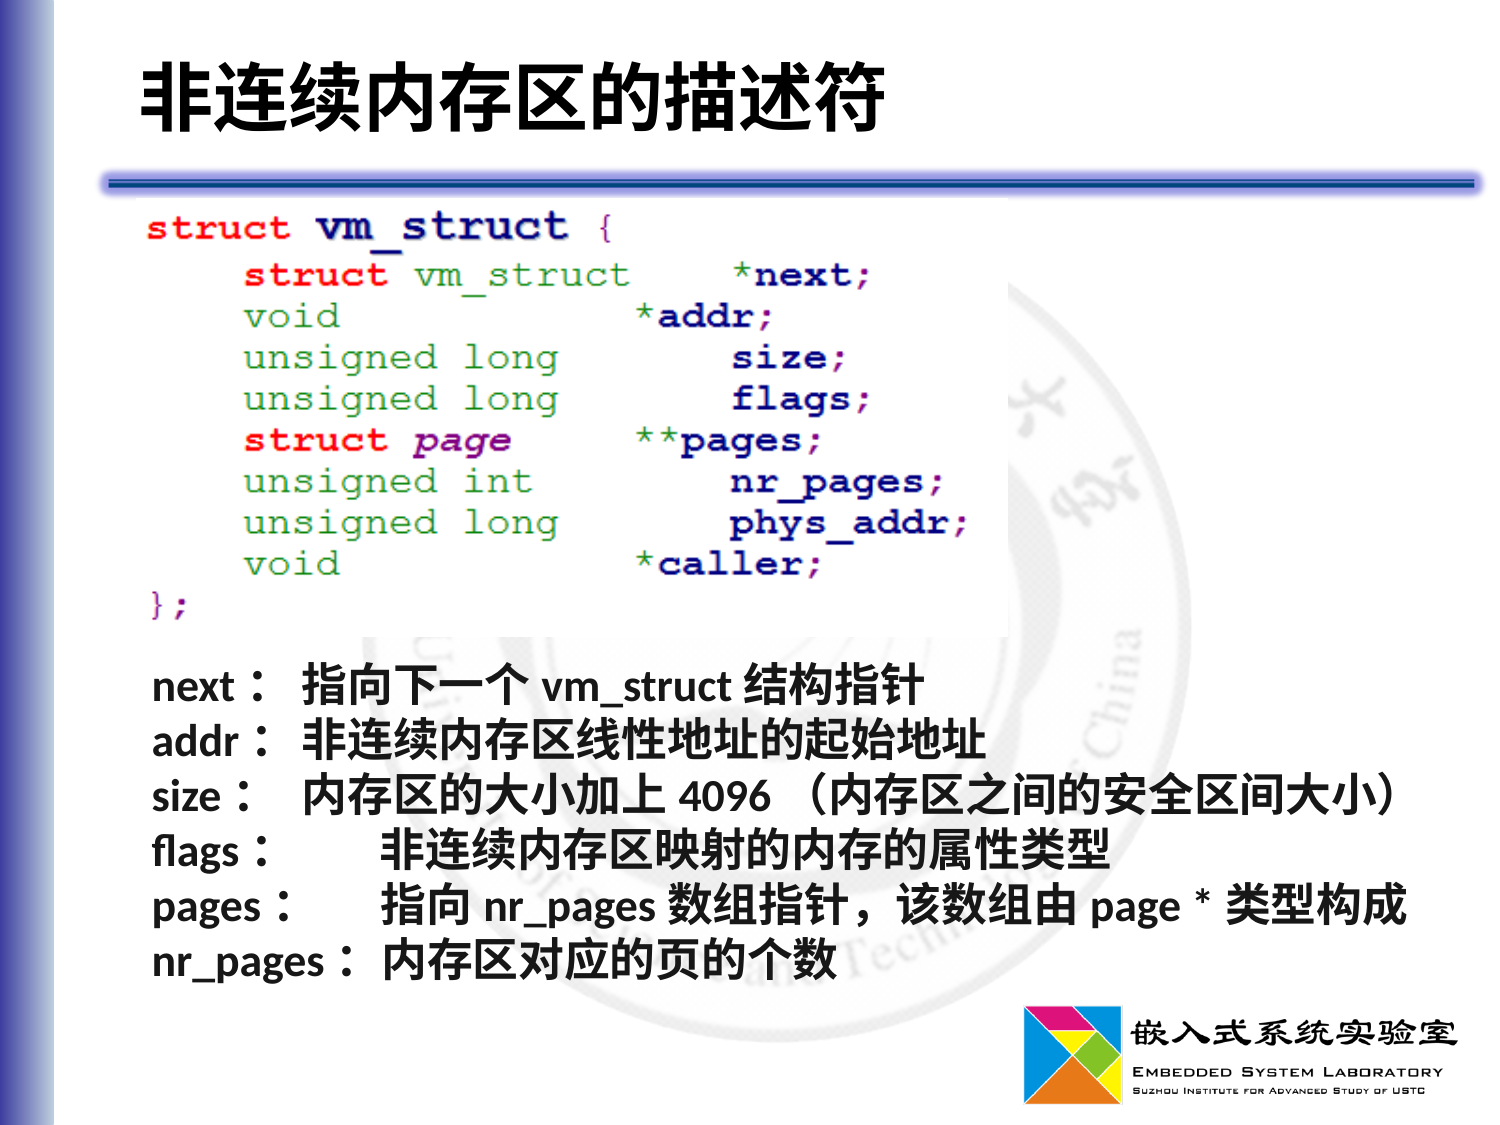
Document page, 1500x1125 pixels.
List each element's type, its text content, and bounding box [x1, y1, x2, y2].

picture [88, 160, 1495, 648]
title 非连续内存区的描述符 [123, 42, 1459, 150]
text_box next： 指向下一个vm_struct结构指针 addr： 非连续内存区线性地址的起始地址 size： 内存区的大小加上4096（内存区之间的安全区间大小） flags： 非连续内存区映射的内存的属性类型 pages： 指向nr_pages数组指针，该数组由page *类型构成 nr_pages：内存区对应的页的个数 [136, 648, 1459, 994]
picture [336, 994, 1459, 1105]
